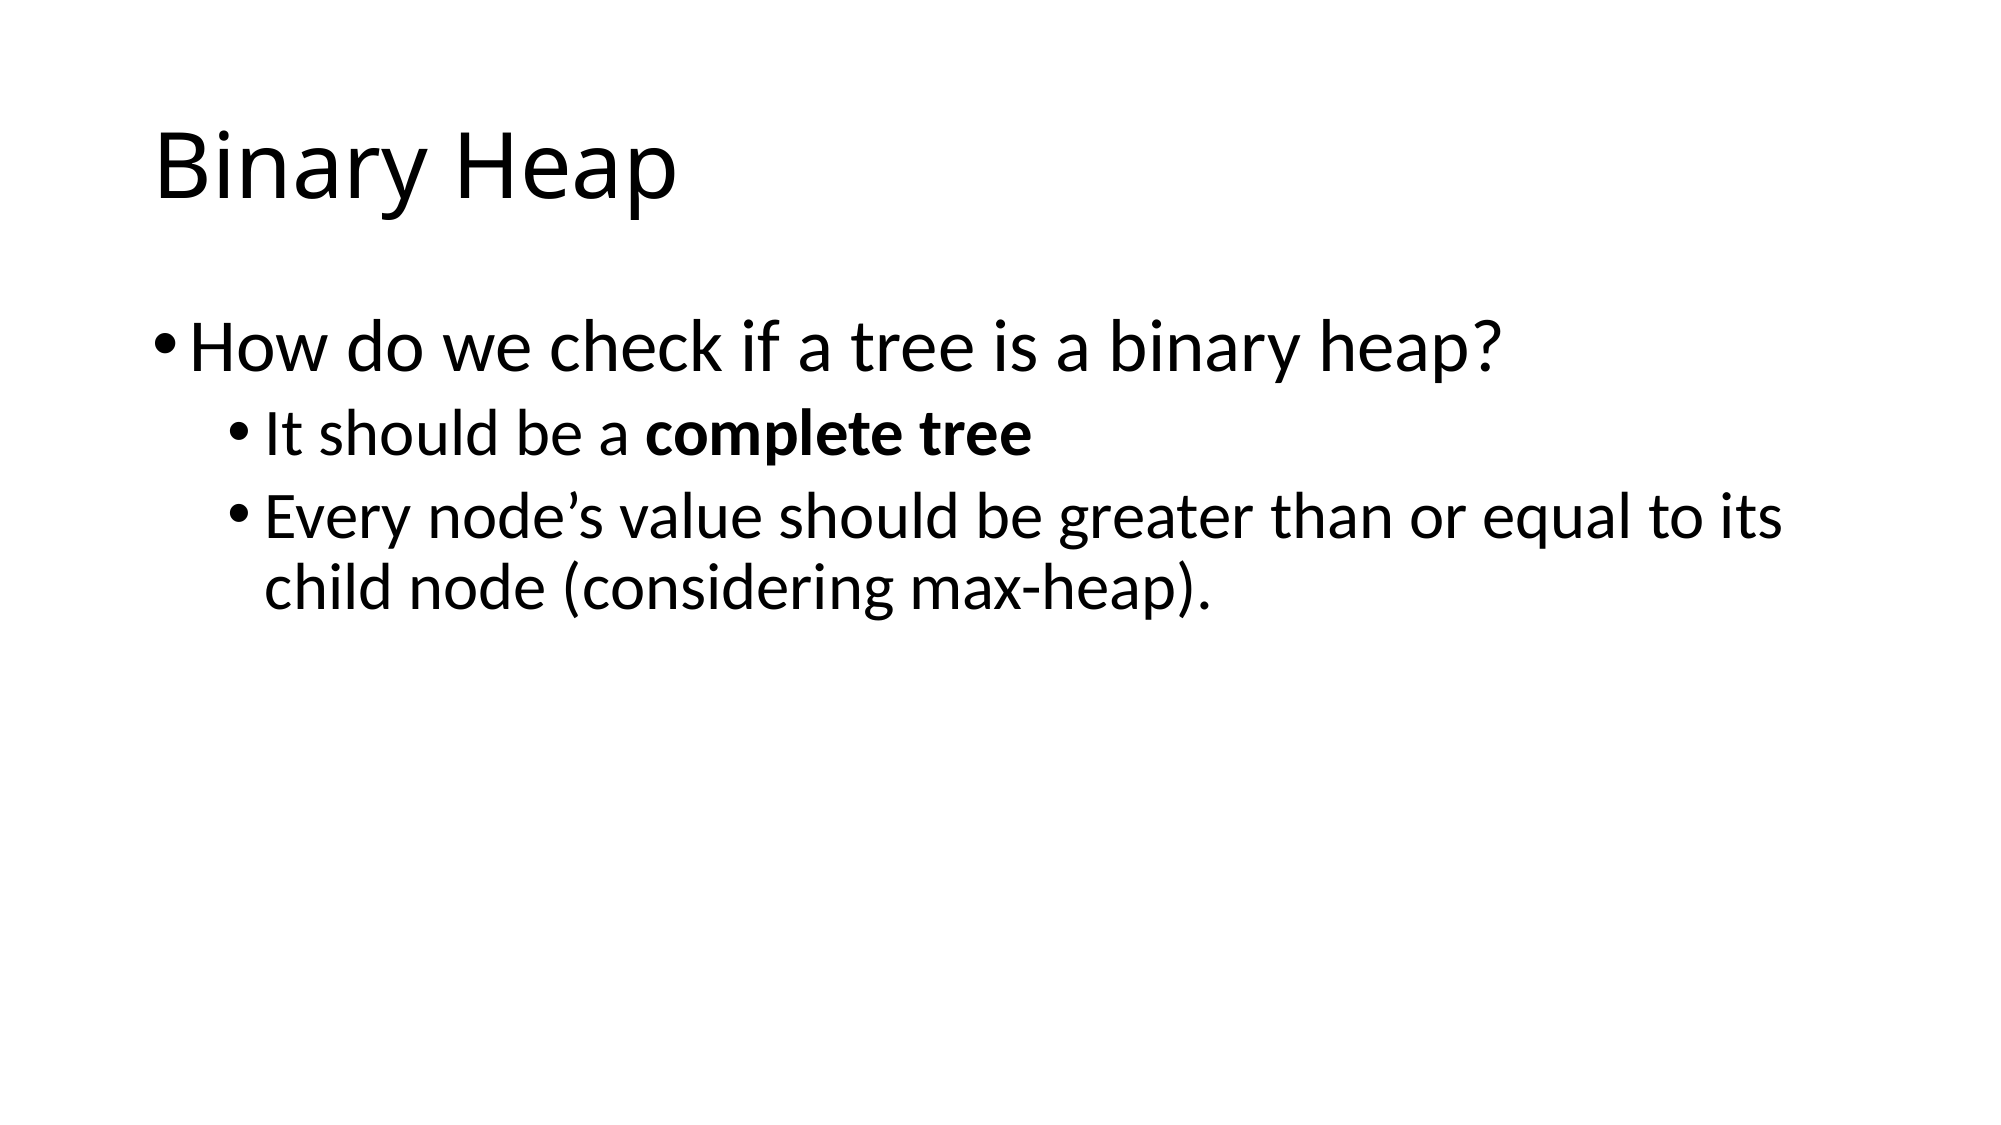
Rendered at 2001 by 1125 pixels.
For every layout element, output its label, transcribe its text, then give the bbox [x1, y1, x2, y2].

title Binary Heap [137, 59, 1863, 278]
list How do we check if a tree is a binary heap? It should be a complete tree Every node’s value should be greater than or equal to its child node (considering max-heap). [137, 299, 1863, 1014]
